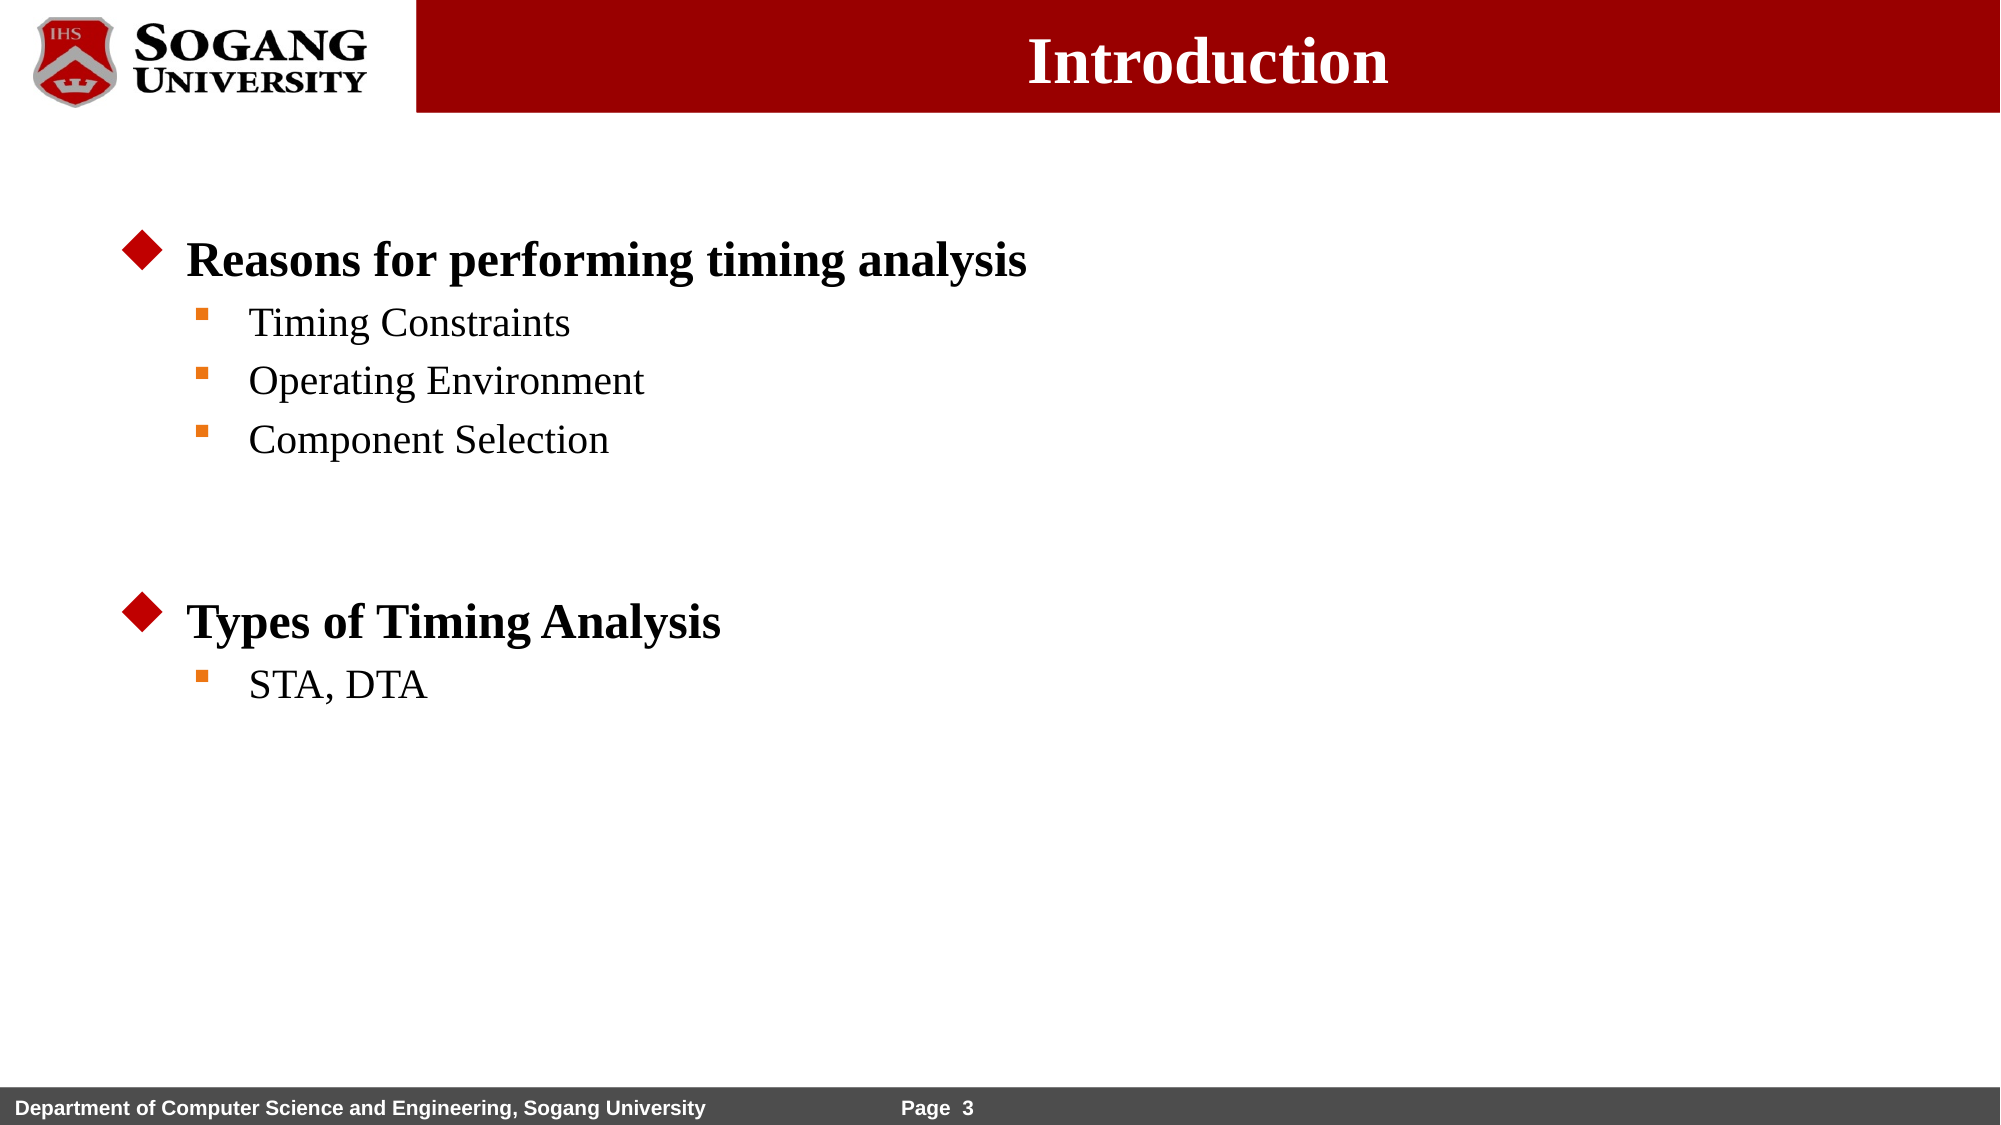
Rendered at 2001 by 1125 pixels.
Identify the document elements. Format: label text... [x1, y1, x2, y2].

picture [33, 17, 117, 108]
title Introduction [417, 0, 2000, 114]
list Reasons for performing timing analysis Timing Constraints Operating Environment Component Selection Types of Timing Analysis STA, DTA [102, 148, 1903, 1024]
picture [133, 23, 367, 93]
